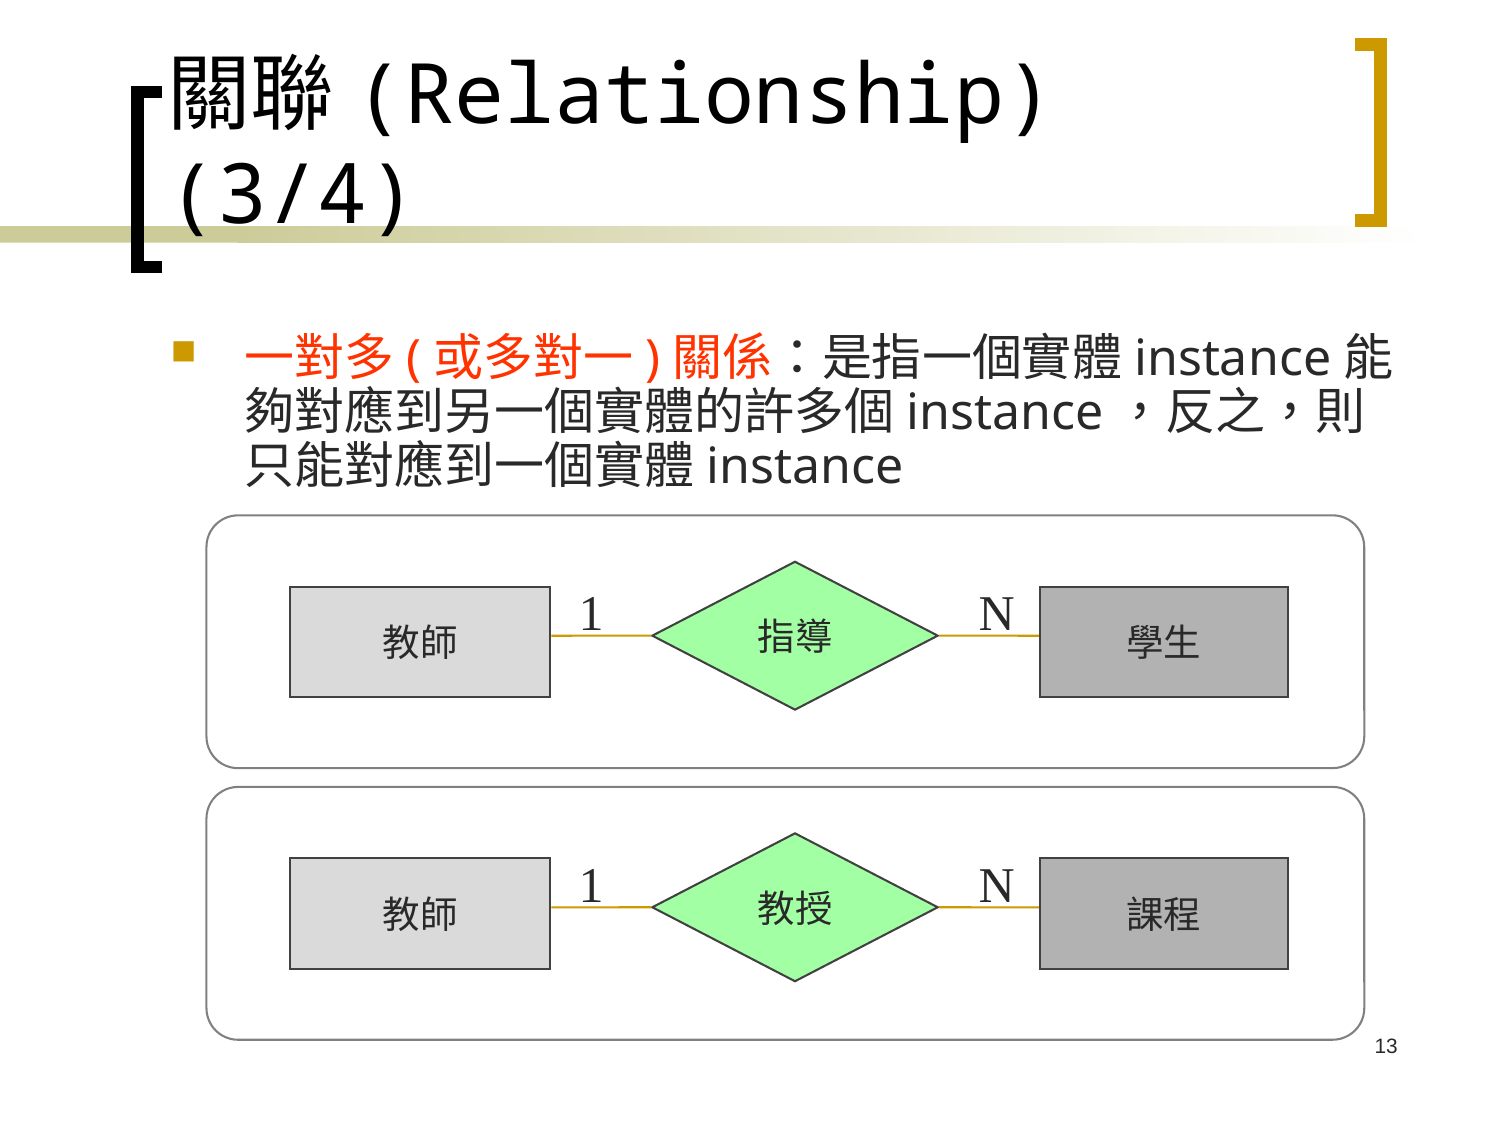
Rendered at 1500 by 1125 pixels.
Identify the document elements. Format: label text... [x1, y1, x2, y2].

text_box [206, 786, 1365, 1040]
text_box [206, 515, 1365, 769]
title 關聯(Relationship) (3/4) [152, 15, 1328, 248]
slide_number 13 [1099, 1024, 1413, 1101]
list 一對多(或多對一)關係：是指一個實體instance能夠對應到另一個實體的許多個instance，反之，則只能對應到一個實體instance [155, 324, 1413, 504]
